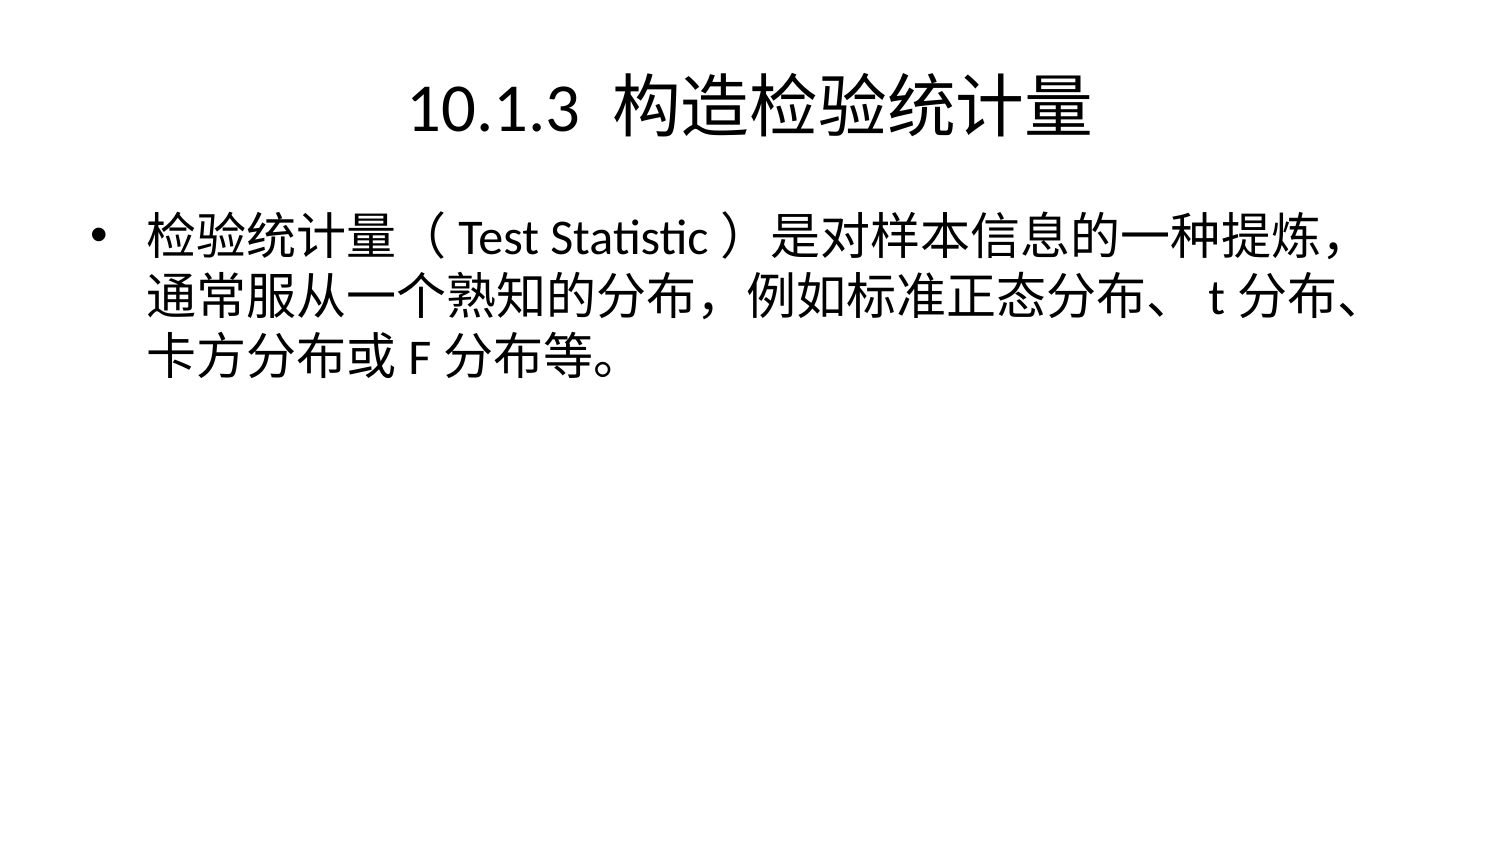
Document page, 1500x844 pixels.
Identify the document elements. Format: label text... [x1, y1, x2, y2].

list 检验统计量（Test Statistic）是对样本信息的一种提炼，通常服从一个熟知的分布，例如标准正态分布、t分布、卡方分布或F分布等。 [75, 196, 1425, 754]
title 10.1.3 构造检验统计量 [75, 33, 1425, 175]
